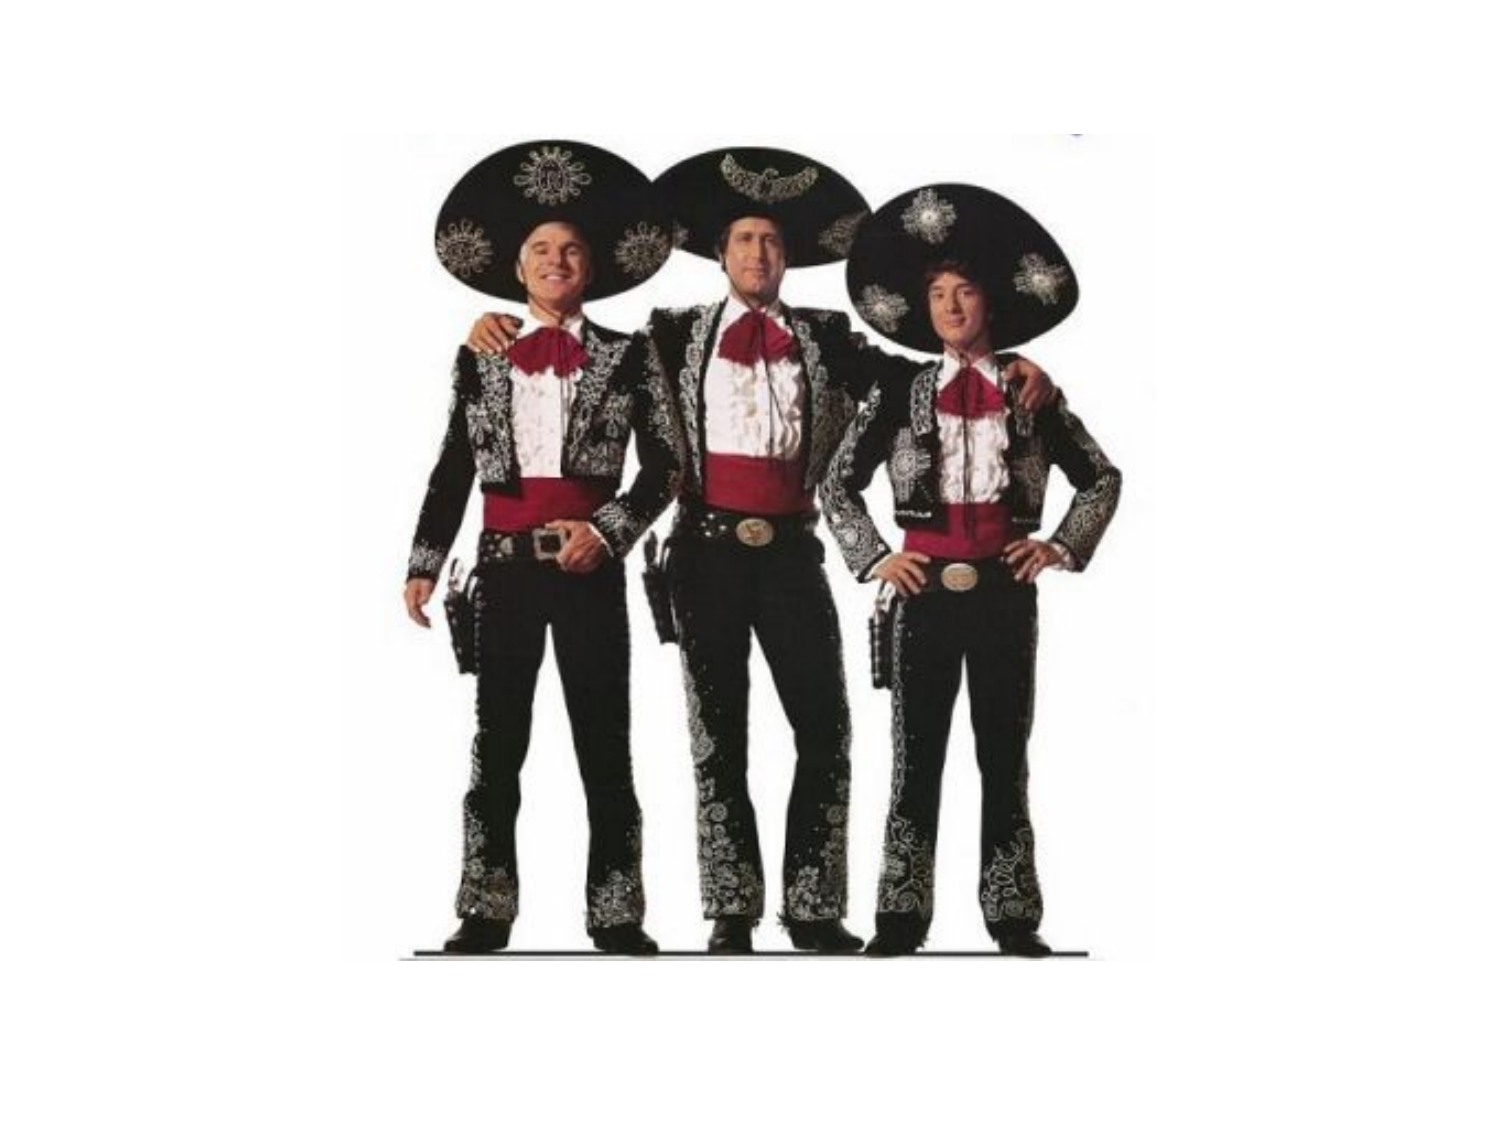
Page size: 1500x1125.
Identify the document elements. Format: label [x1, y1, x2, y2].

picture [343, 134, 1156, 961]
